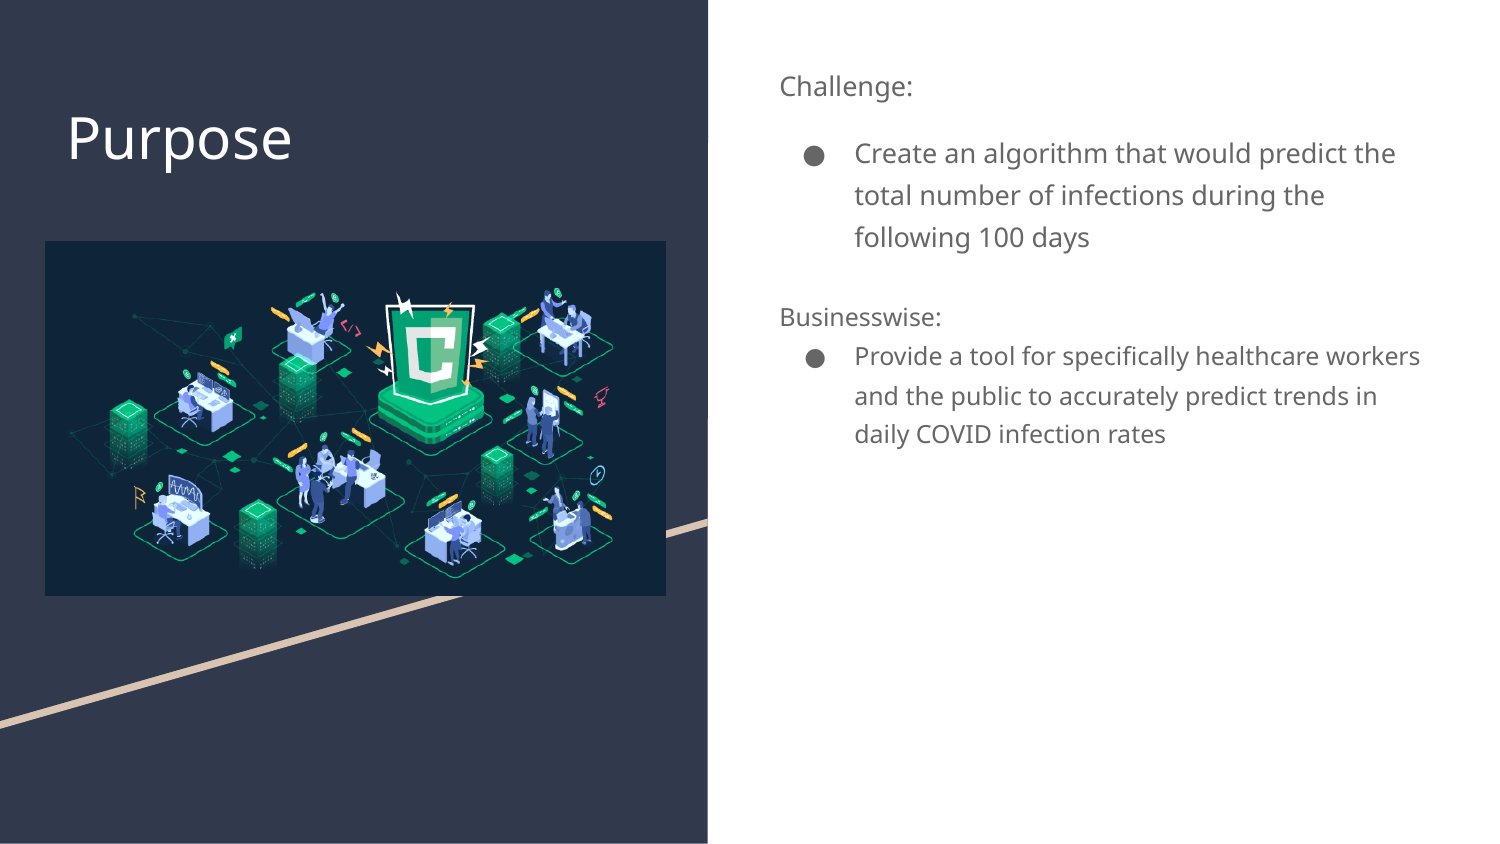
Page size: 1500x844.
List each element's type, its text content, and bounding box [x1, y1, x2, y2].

title Purpose [51, 82, 660, 239]
list Challenge: Create an algorithm that would predict the total number of infections during the following 100 days Businesswise: Provide a tool for specifically healthcare workers and the public to accurately predict trends in daily COVID infection rates [764, 46, 1448, 720]
picture [44, 241, 666, 596]
